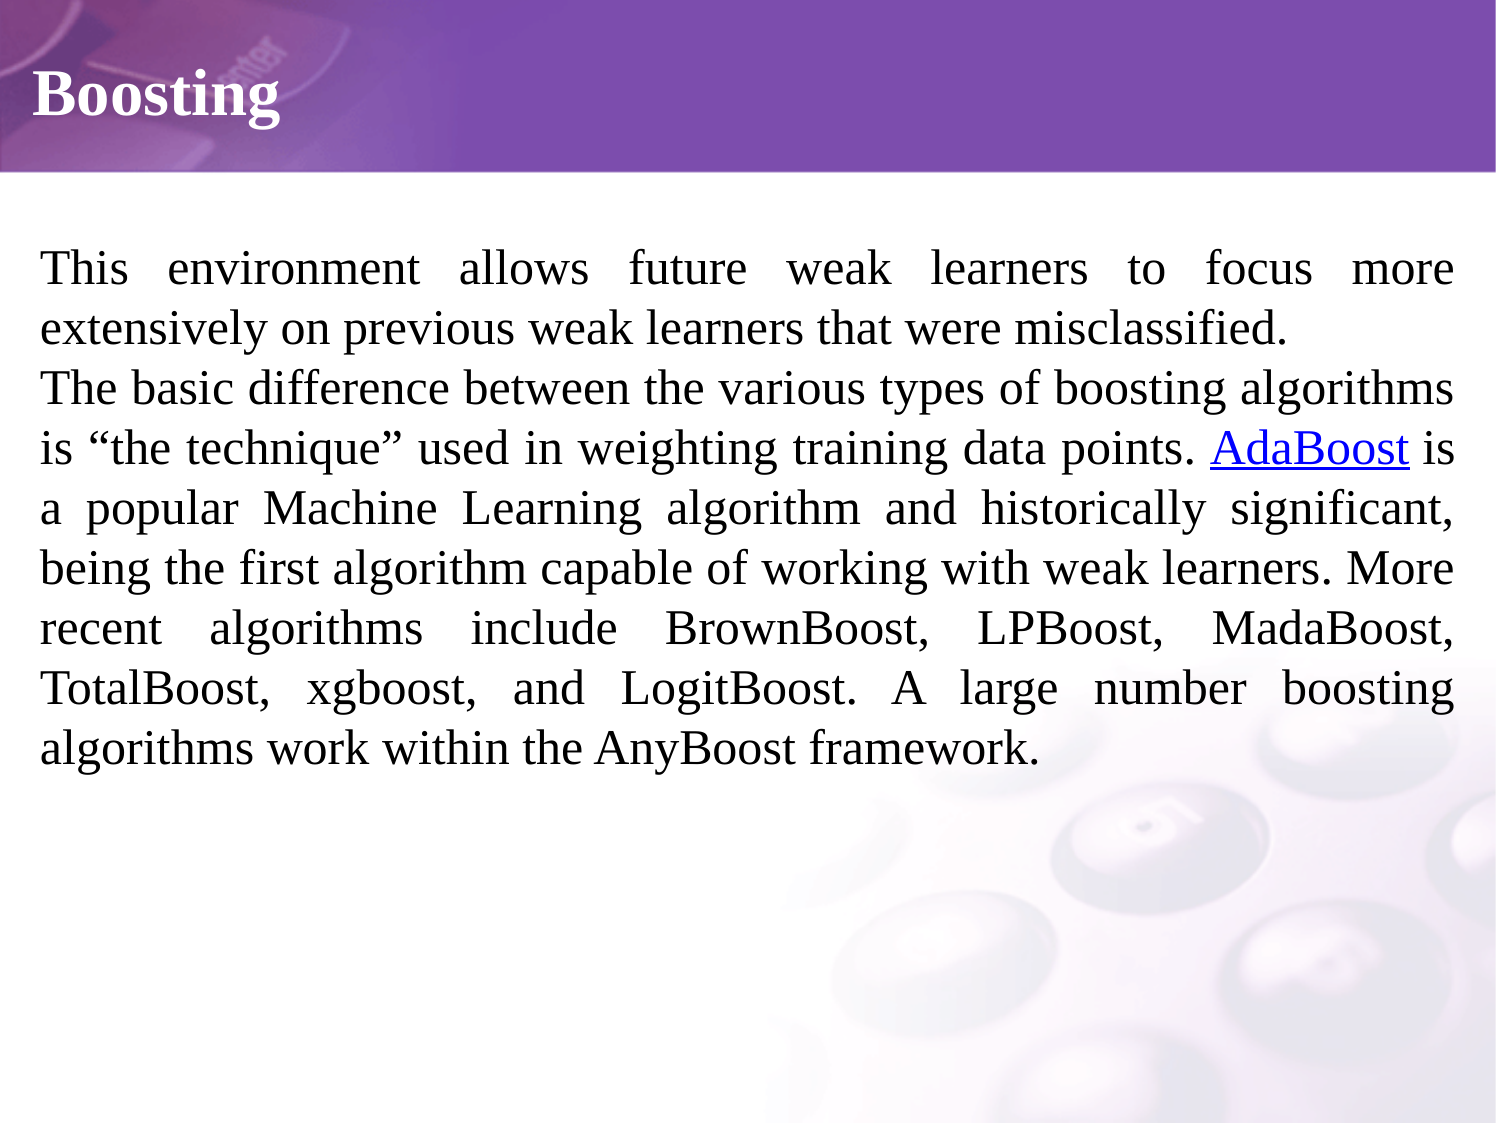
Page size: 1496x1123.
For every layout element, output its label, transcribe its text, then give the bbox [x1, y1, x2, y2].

list This environment allows future weak learners to focus more extensively on previous weak learners that were misclassified. The basic difference between the various types of boosting algorithms is “the technique” used in weighting training data points. AdaBoost is a popular Machine Learning algorithm and historically significant, being the first algorithm capable of working with weak learners. More recent algorithms include BrownBoost, LPBoost, MadaBoost, TotalBoost, xgboost, and LogitBoost. A large number boosting algorithms work within the AnyBoost framework. [40, 234, 1456, 841]
title Boosting [32, 48, 1457, 130]
picture [0, 0, 1496, 1123]
